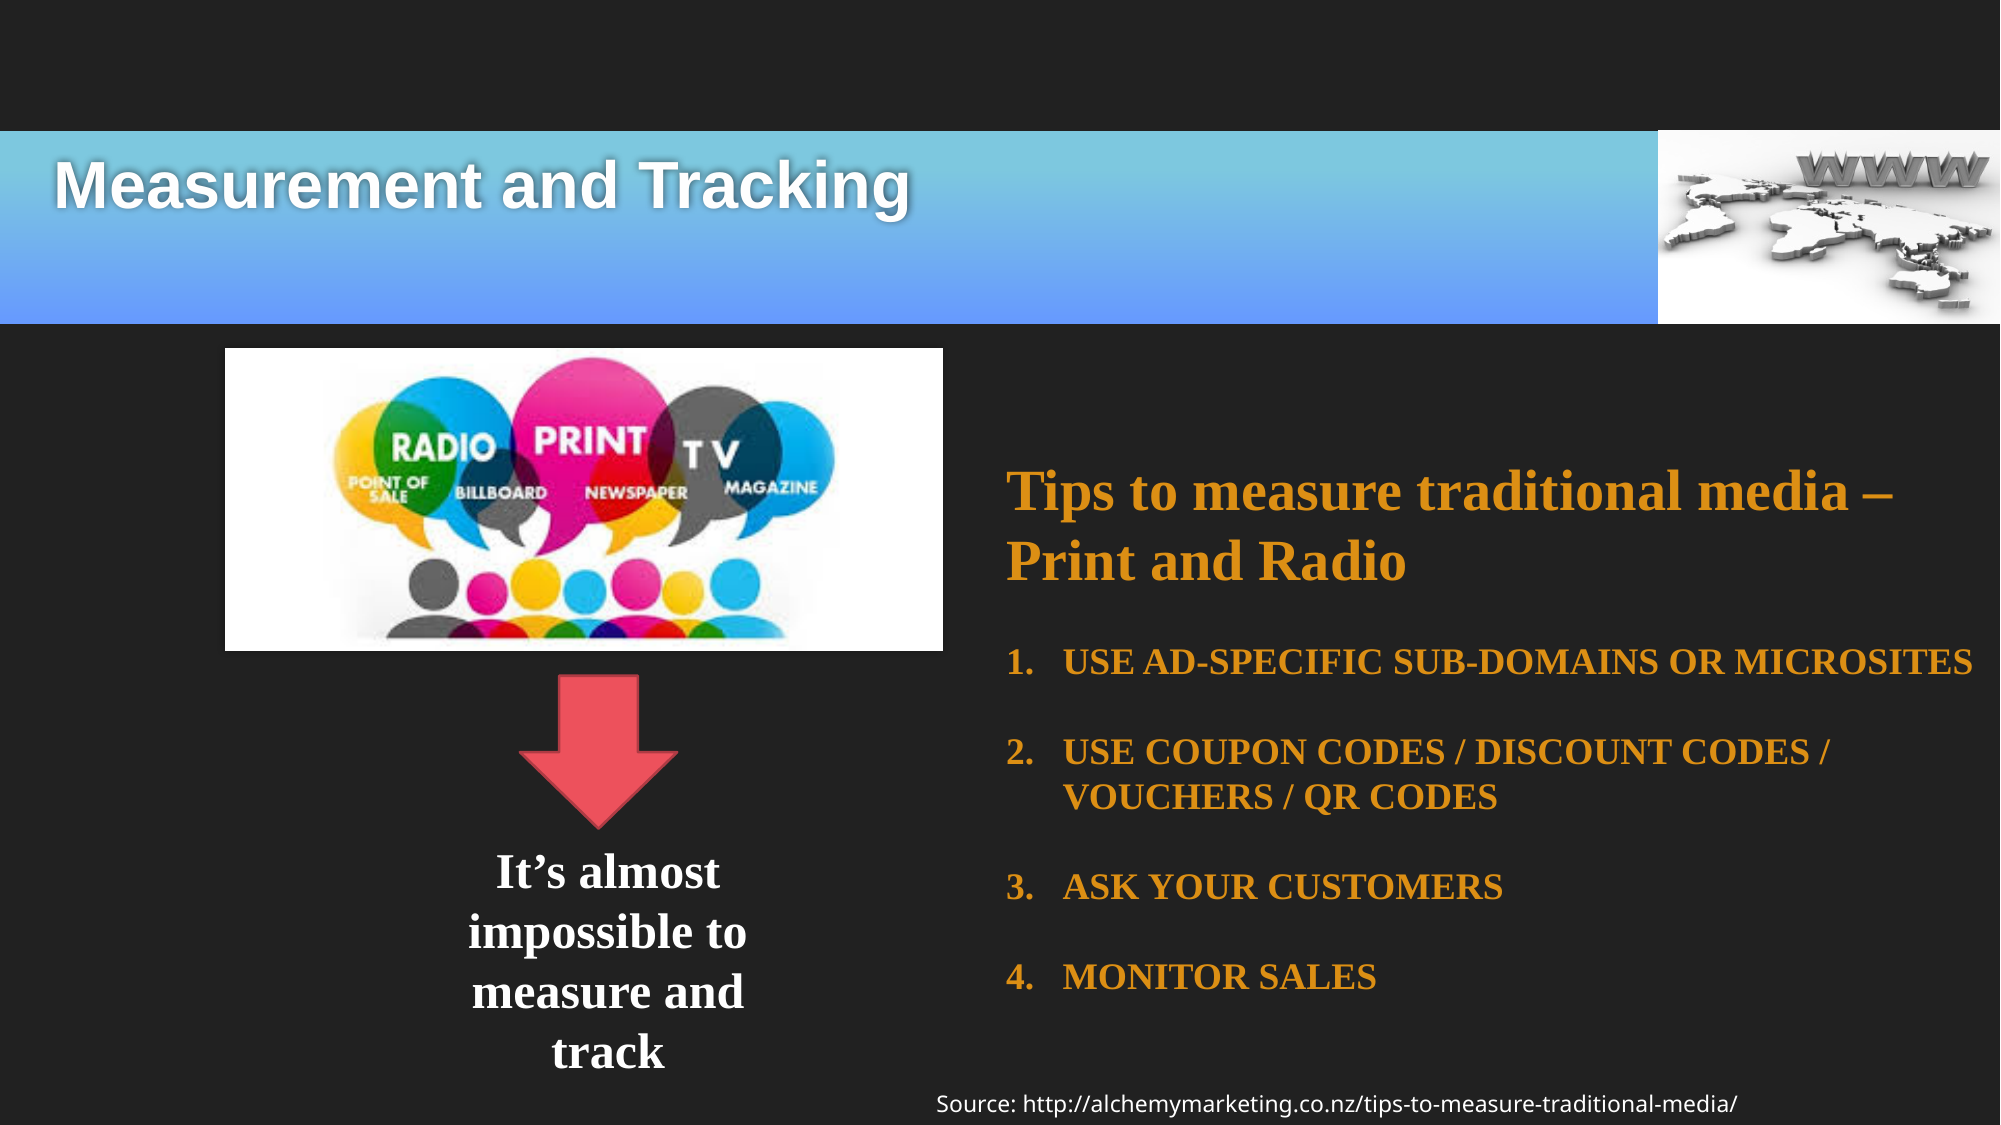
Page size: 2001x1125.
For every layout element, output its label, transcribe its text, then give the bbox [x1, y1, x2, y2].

text_box It’s almost impossible to measure and track [452, 831, 764, 1087]
text_box [518, 674, 679, 830]
text_box Source: http://alchemymarketing.co.nz/tips-to-measure-traditional-media/ [921, 1082, 2000, 1125]
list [225, 348, 943, 652]
text_box Tips to measure traditional media – Print and Radio USE AD-SPECIFIC SUB-DOMAINS OR MICROSITES USE COUPON CODES / DISCOUNT CODES / VOUCHERS / QR CODES ASK YOUR CUSTOMERS MONITOR SALES [991, 444, 2000, 1005]
title Measurement and Tracking [38, 136, 1042, 230]
picture [1658, 130, 2000, 324]
